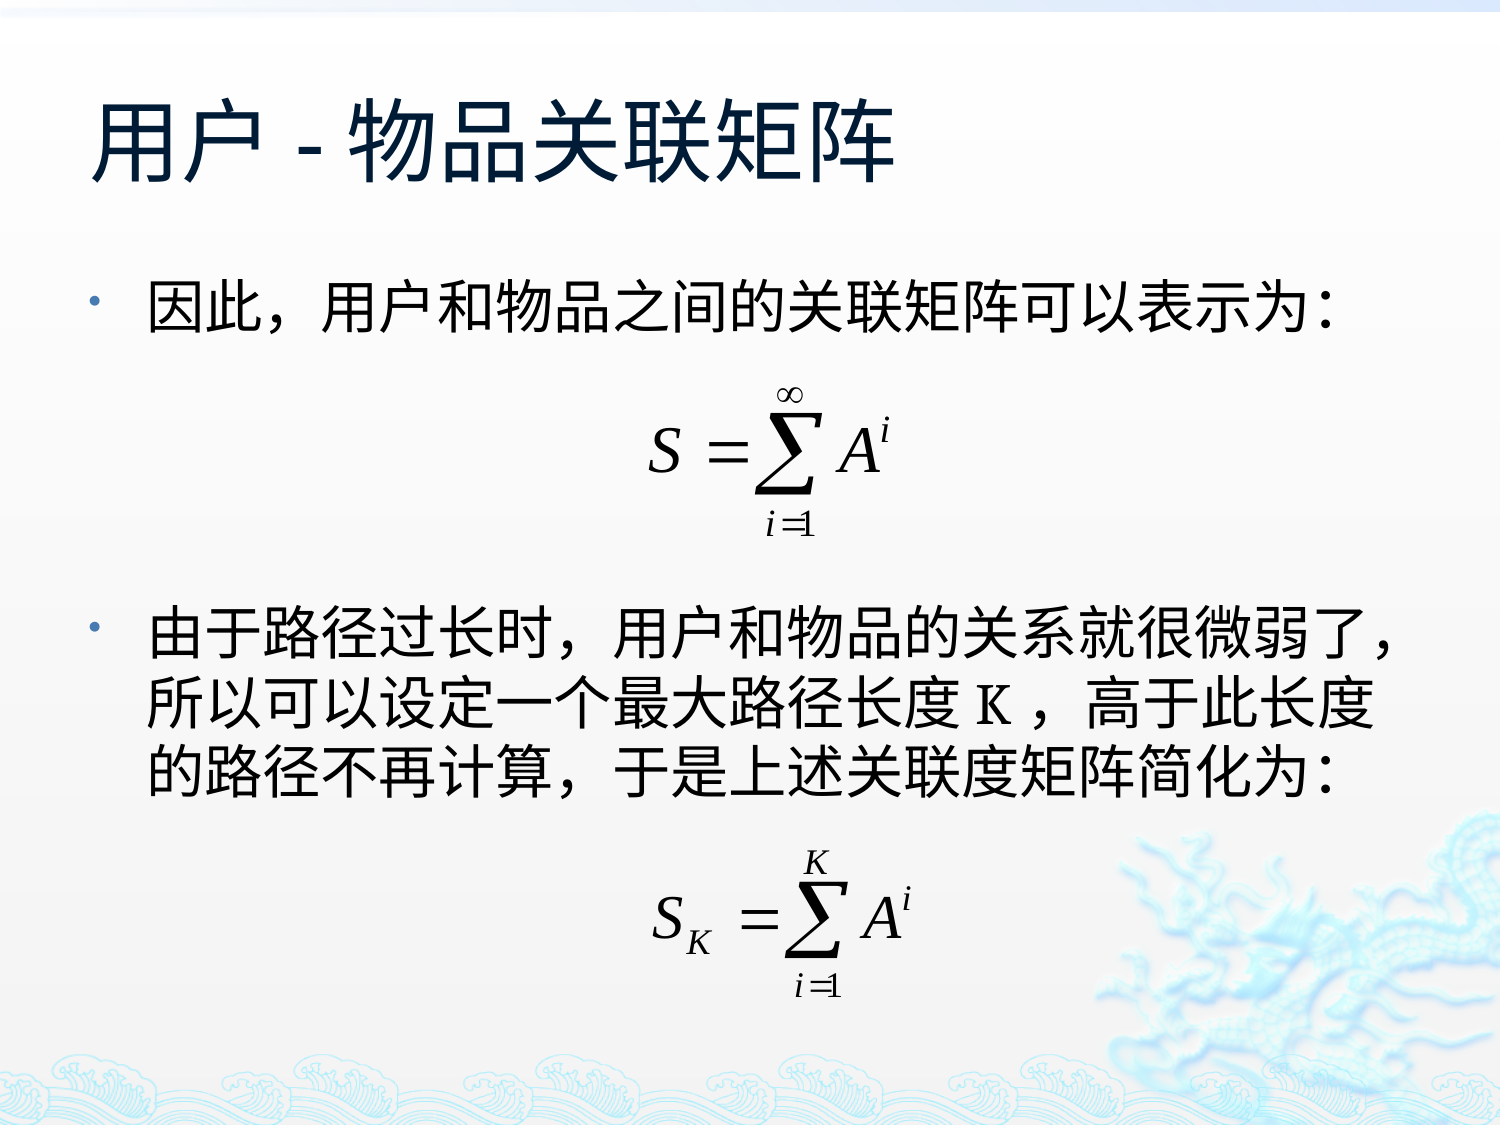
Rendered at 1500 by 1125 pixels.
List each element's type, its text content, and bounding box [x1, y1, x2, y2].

list 因此，用户和物品之间的关联矩阵可以表示为： 由于路径过长时，用户和物品的关系就很微弱了，所以可以设定一个最大路径长度K，高于此长度的路径不再计算，于是上述关联度矩阵简化为： [75, 262, 1425, 1005]
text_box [641, 833, 930, 1012]
title 用户-物品关联矩阵 [75, 45, 1425, 233]
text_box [636, 361, 911, 552]
